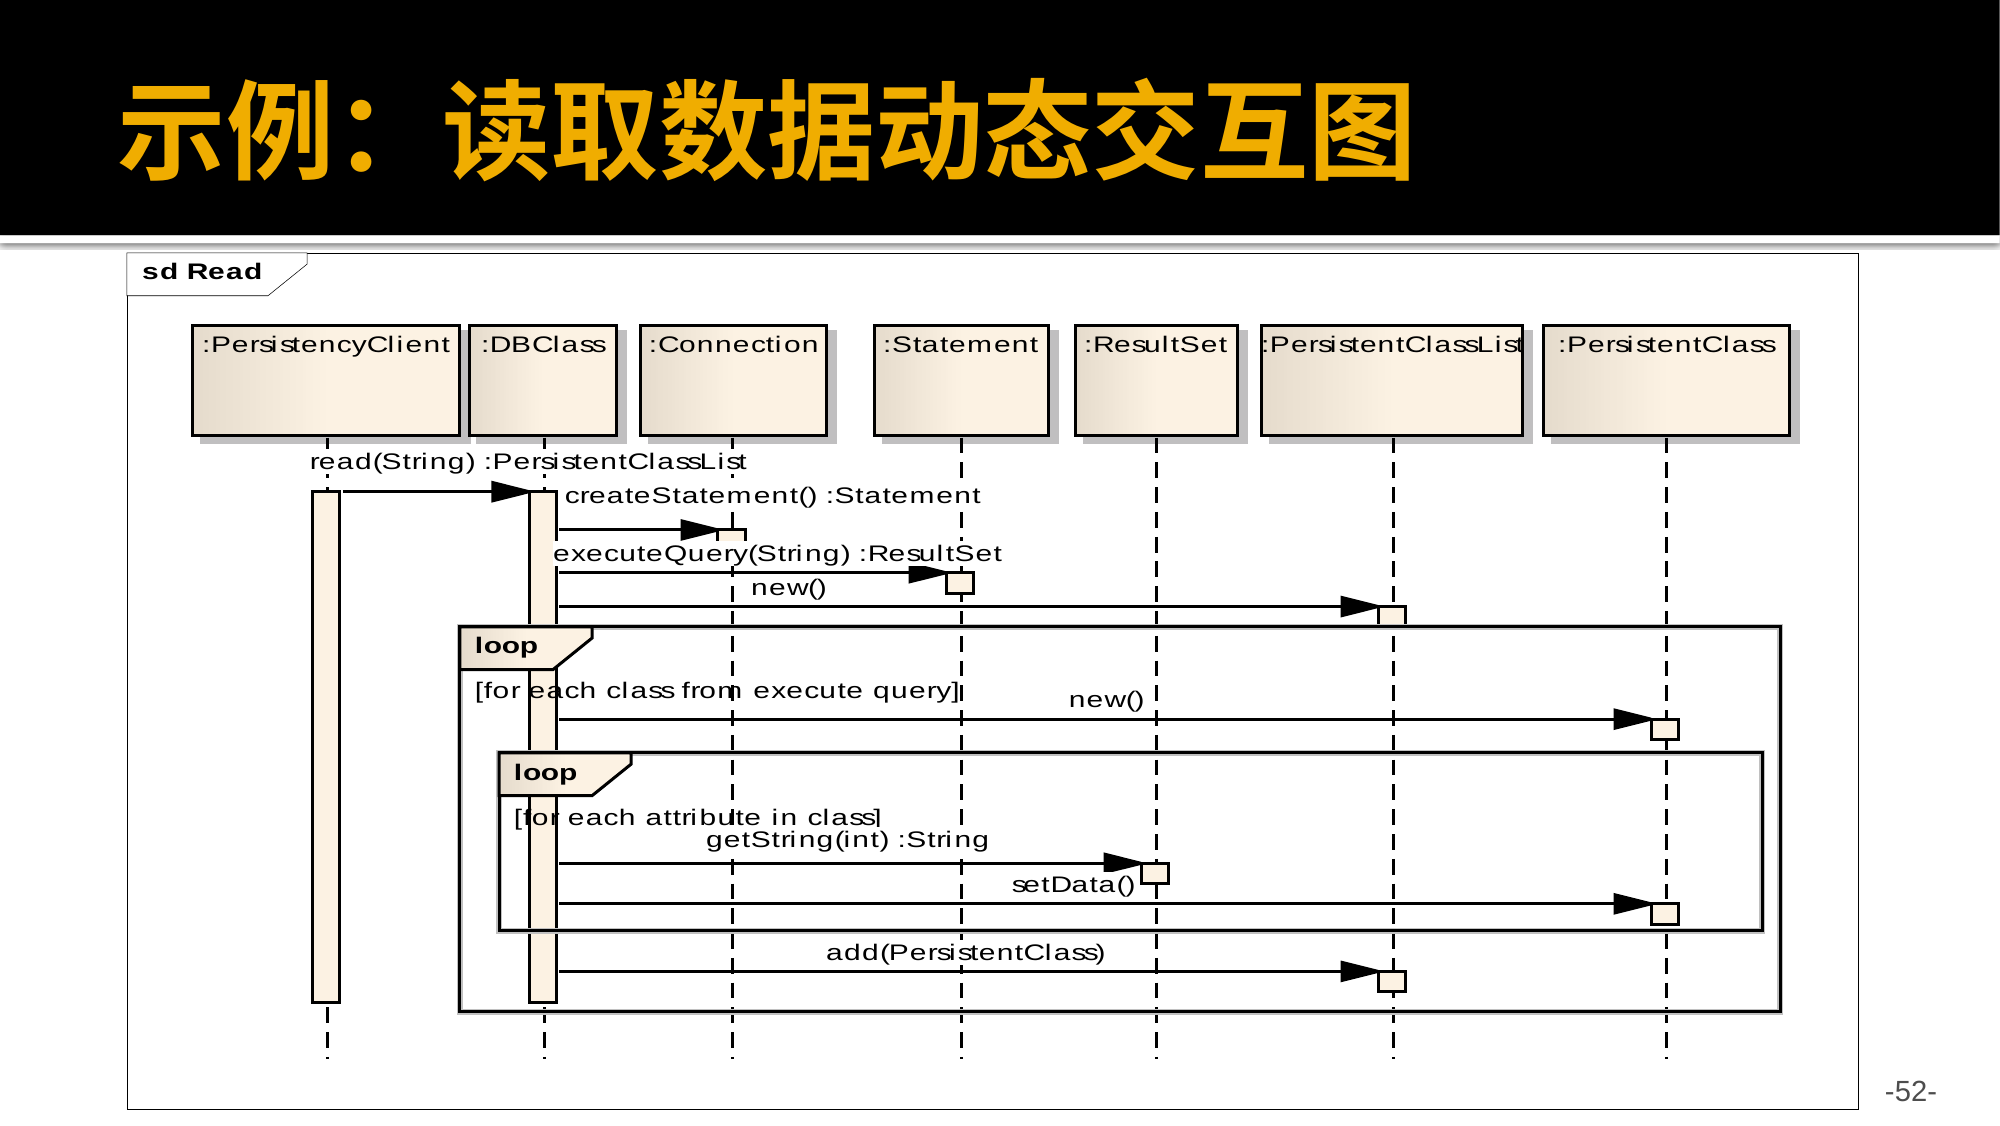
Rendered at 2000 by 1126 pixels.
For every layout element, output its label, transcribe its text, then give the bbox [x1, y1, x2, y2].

title 示例：读取数据动态交互图 [99, 25, 1900, 232]
slide_number -52- [1871, 1062, 1955, 1108]
picture [117, 246, 1868, 1116]
